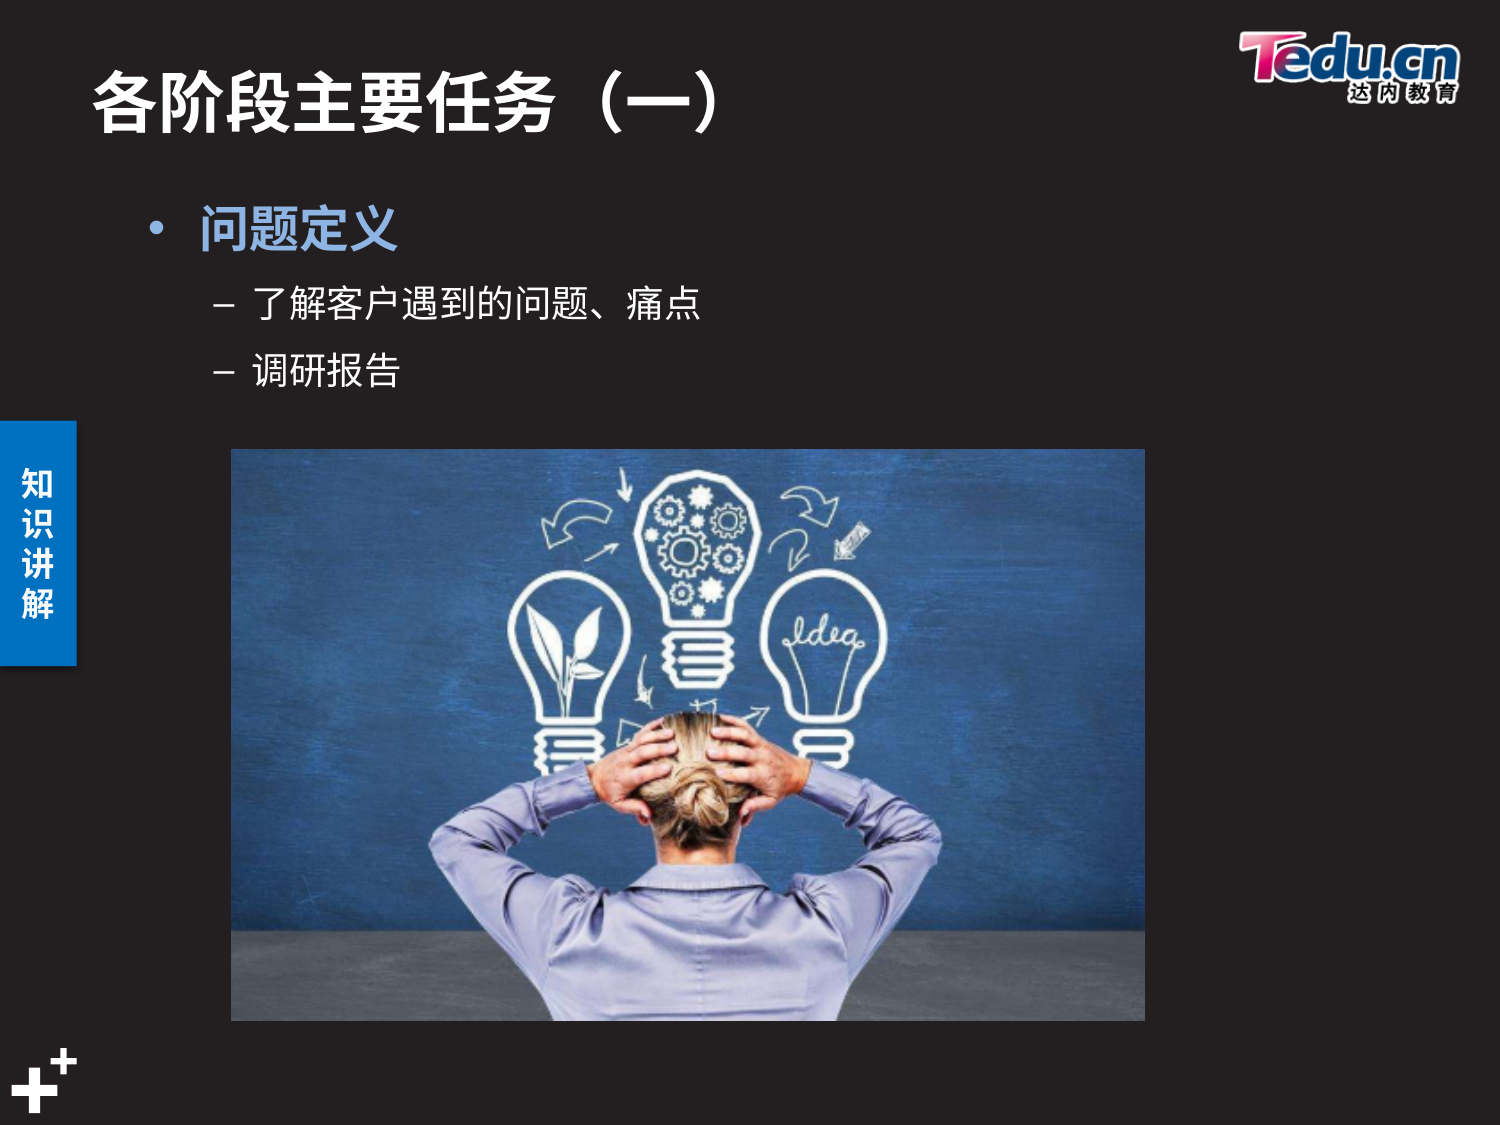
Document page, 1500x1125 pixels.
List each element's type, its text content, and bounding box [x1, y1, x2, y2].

picture [231, 449, 1145, 1021]
picture [1234, 30, 1470, 105]
text_box 问题定义 了解客户遇到的问题、痛点 调研报告 [76, 159, 1366, 400]
title 各阶段主要任务（一） [76, 42, 1188, 159]
